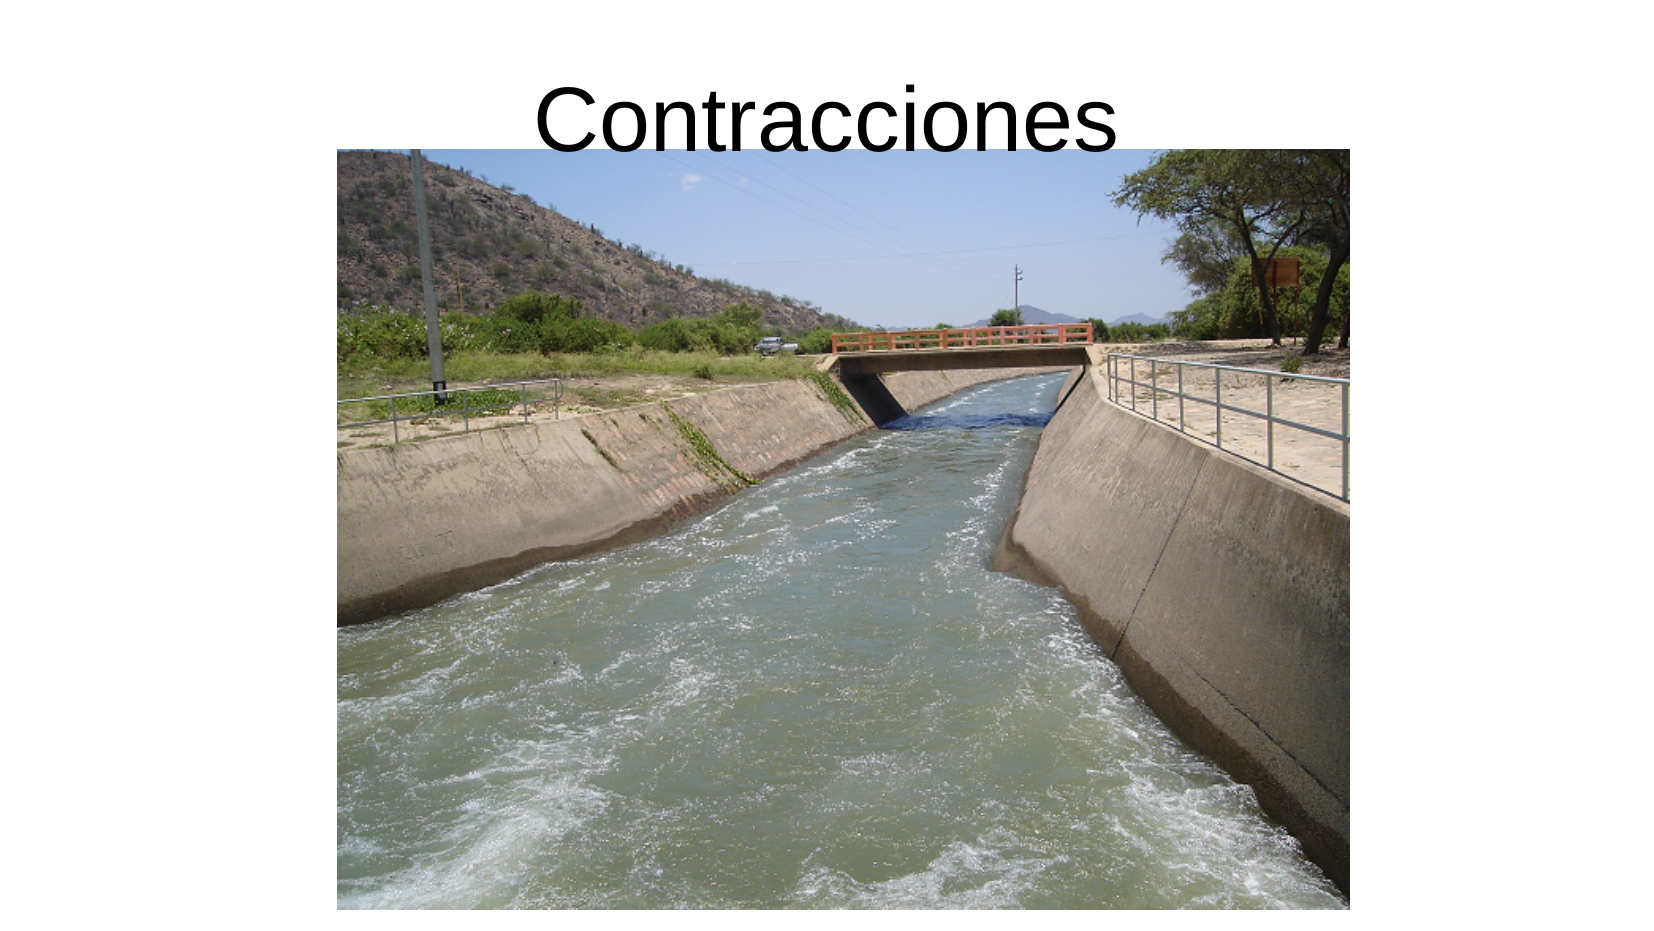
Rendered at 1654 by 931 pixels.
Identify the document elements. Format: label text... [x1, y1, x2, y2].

picture [337, 149, 1351, 910]
text_box Contracciones [82, 37, 1571, 193]
